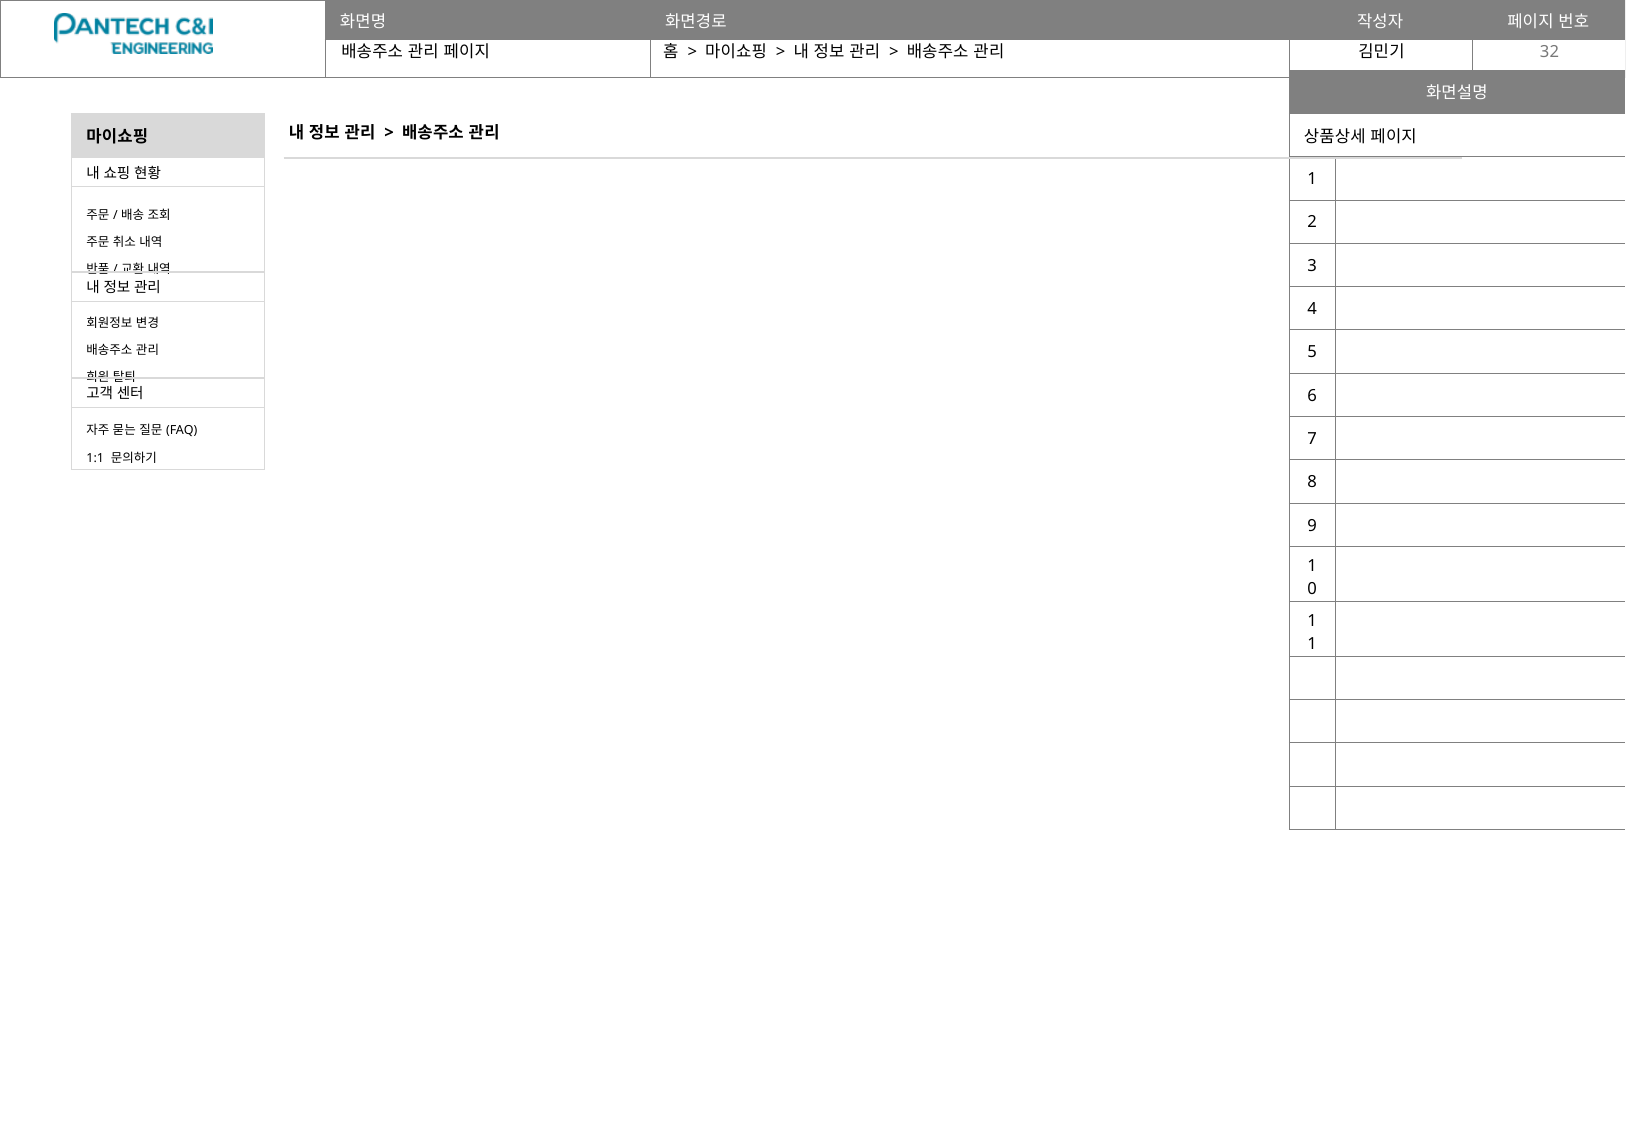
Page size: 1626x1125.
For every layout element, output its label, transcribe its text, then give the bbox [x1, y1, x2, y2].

table_cell 7 [1290, 417, 1335, 459]
table_cell 1 [1290, 159, 1335, 200]
table_cell 상품상세 페이지 [1290, 114, 1625, 156]
table_cell 4 [1290, 287, 1335, 329]
table_cell [1290, 743, 1335, 786]
table_header 마이쇼핑 [72, 115, 264, 157]
table_cell [1336, 657, 1625, 699]
table_cell 6 [1290, 374, 1335, 416]
table_cell 고객 센터 [72, 379, 264, 407]
table_cell 주문/배송 조회 주문 취소 내역 반품/교환 내역 [72, 187, 264, 271]
table_cell [1290, 700, 1335, 742]
text_box 배송주소 관리 페이지 [326, 33, 648, 68]
table_cell [1290, 657, 1335, 699]
picture [54, 13, 213, 54]
table_header 화면설명 [1290, 71, 1625, 113]
table_cell [1336, 504, 1625, 546]
table_cell [1336, 287, 1625, 329]
table_cell 9 [1290, 504, 1335, 546]
table_cell [1336, 700, 1625, 742]
table_cell [1336, 743, 1625, 786]
table_cell [1336, 244, 1625, 286]
table_cell 회원정보 변경 배송주소 관리 회원 탈퇴 [72, 302, 264, 377]
text_box 홈 > 마이쇼핑 > 내 정보 관리 > 배송주소 관리 [648, 33, 1091, 68]
table_cell [1336, 157, 1625, 200]
table_cell 2 [1290, 201, 1335, 243]
table_cell 10 [1290, 547, 1335, 601]
table_cell [1290, 787, 1335, 829]
table_cell [1336, 330, 1625, 373]
table_cell 자주 묻는 질문(FAQ) 1:1 문의하기 [72, 408, 264, 469]
table_cell [1336, 460, 1625, 503]
table_cell [1336, 201, 1625, 243]
table_cell [1336, 787, 1625, 829]
table_cell [1336, 547, 1625, 601]
table_cell 내 정보 관리 [72, 273, 264, 301]
table_cell [1336, 602, 1625, 656]
table_cell 11 [1290, 602, 1335, 656]
text_box 내 정보 관리 > 배송주소 관리 [273, 109, 574, 155]
table_cell [1336, 417, 1625, 459]
table_cell 5 [1290, 330, 1335, 373]
table_cell [1336, 374, 1625, 416]
table_cell 8 [1290, 460, 1335, 503]
table_cell 내 쇼핑 현황 [72, 158, 264, 186]
table_cell 3 [1290, 244, 1335, 286]
slide_number 32 [1474, 33, 1625, 70]
